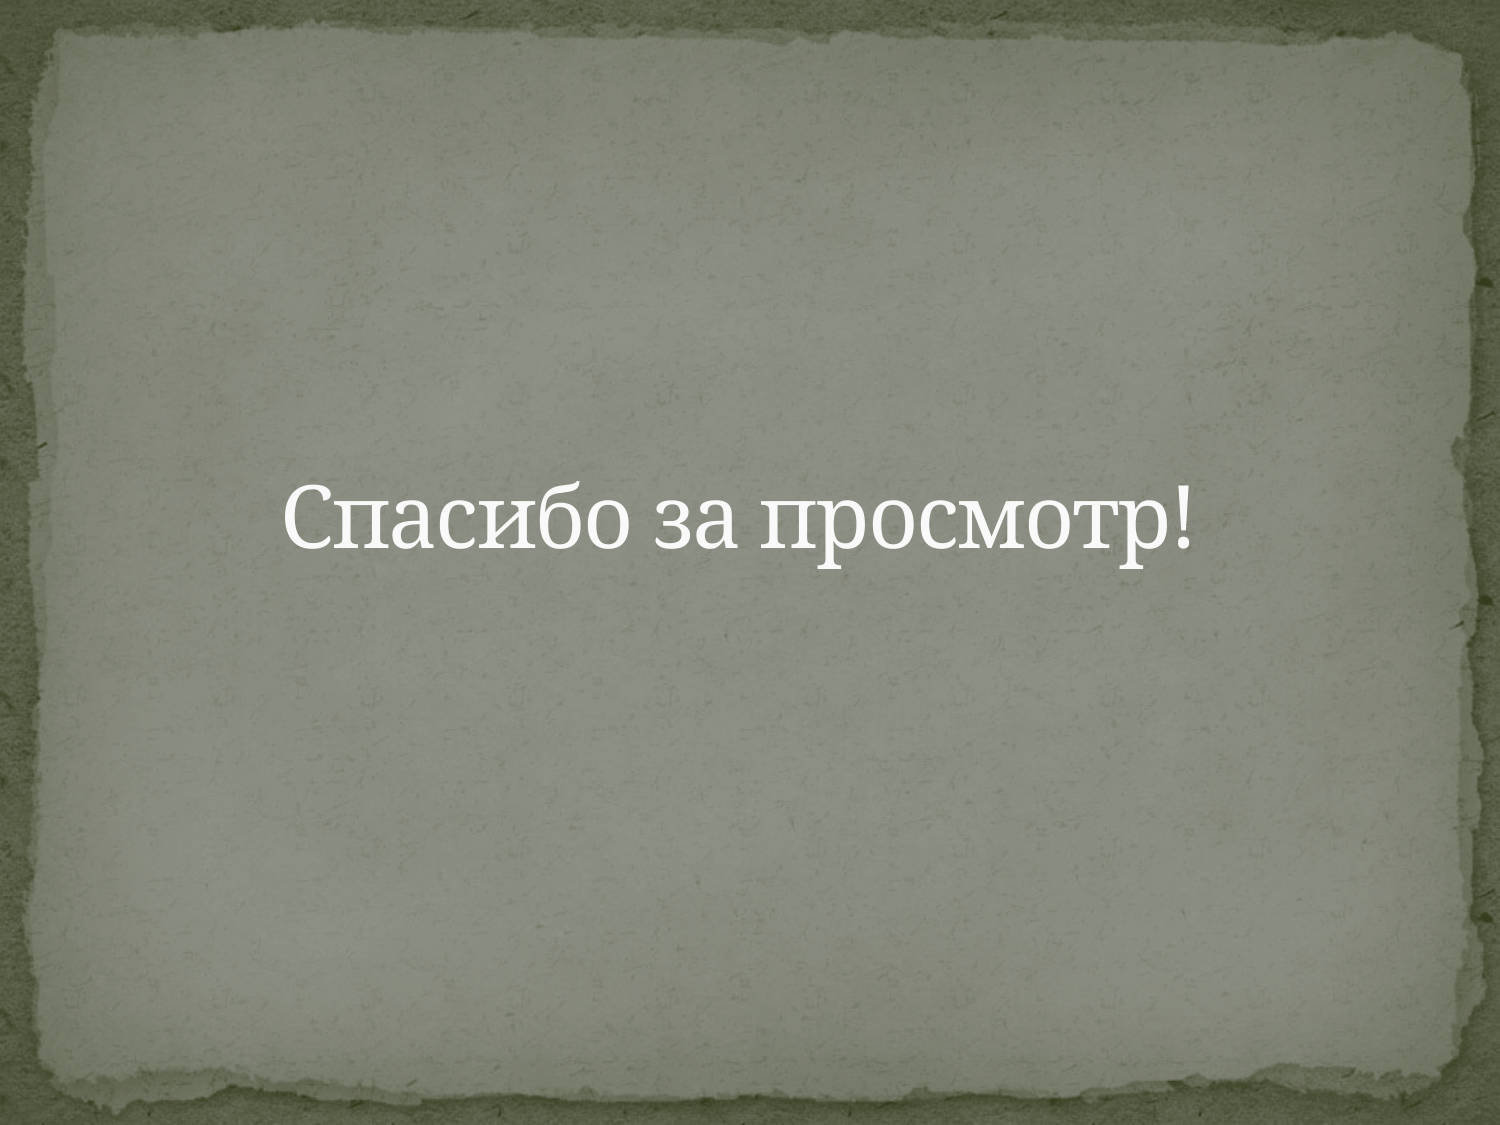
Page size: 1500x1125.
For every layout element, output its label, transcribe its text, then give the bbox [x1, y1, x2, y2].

title Спасибо за просмотр! [64, 373, 1415, 574]
